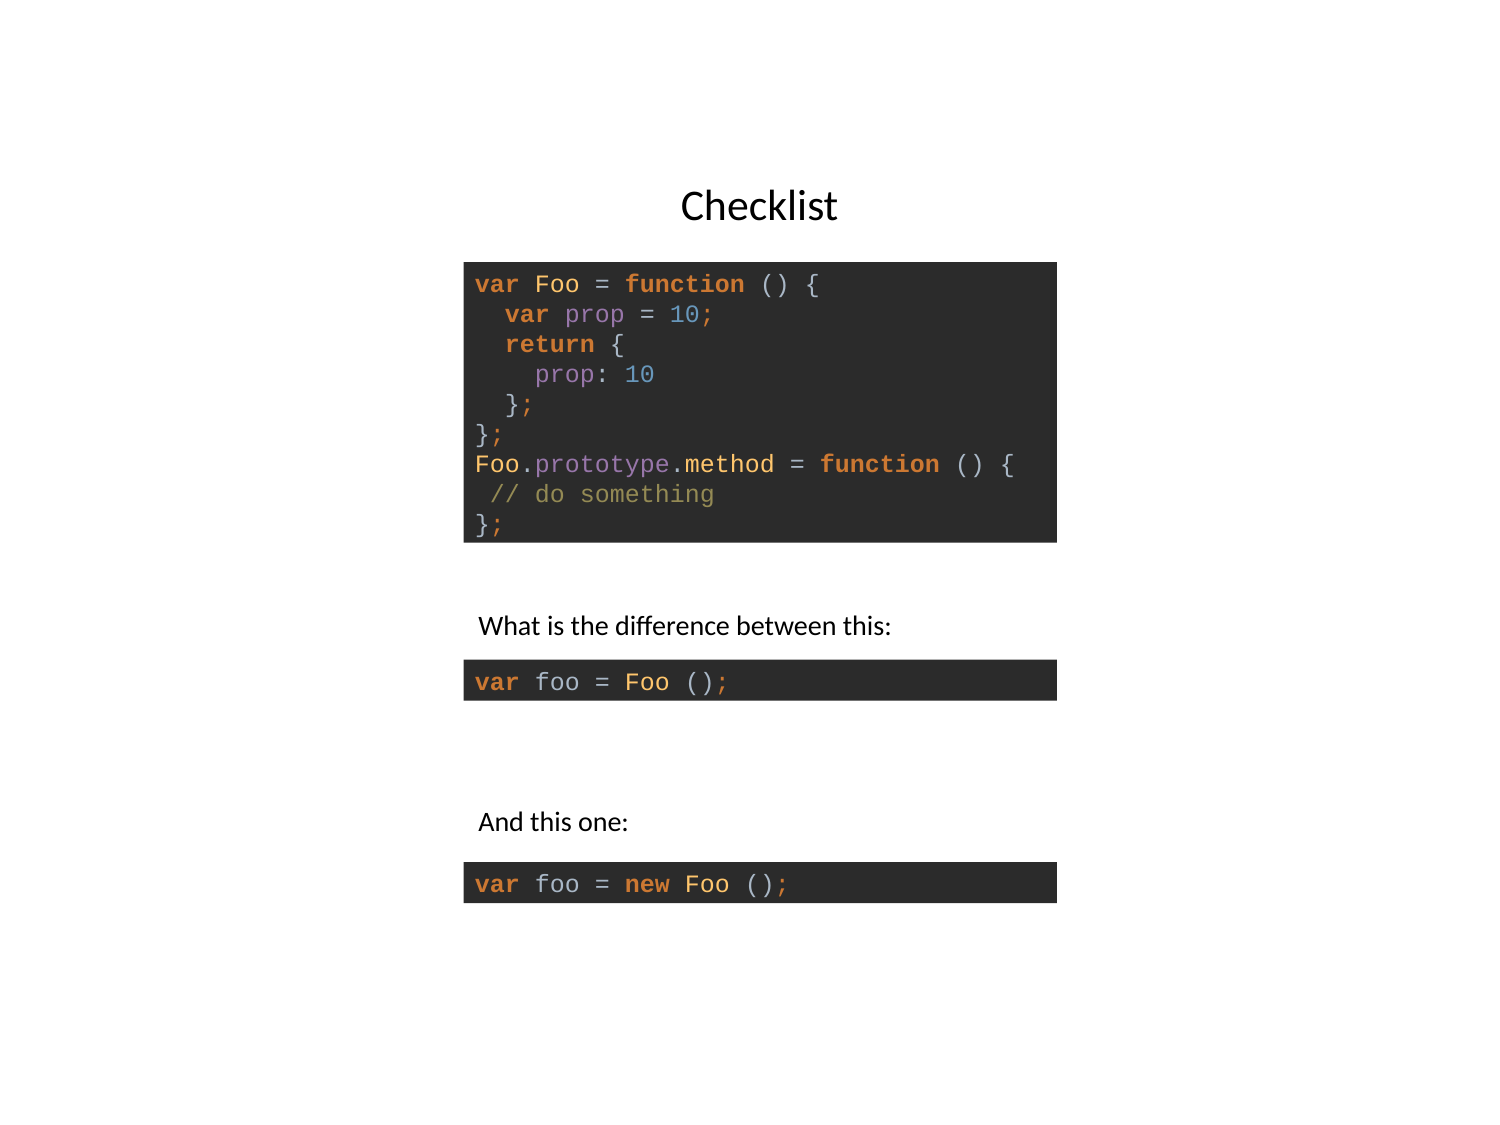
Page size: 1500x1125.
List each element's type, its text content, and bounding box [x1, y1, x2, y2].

text_box What is the difference between this: [463, 599, 1057, 648]
text_box And this one: [463, 796, 1057, 845]
text_box var Foo = function () { var prop = 10; return { prop: 10 }; }; Foo.prototype.method = function () { // do something }; [463, 262, 1057, 543]
text_box Checklist [341, 169, 1178, 237]
text_box var foo = new Foo (); [463, 862, 1057, 904]
text_box var foo = Foo (); [463, 659, 1057, 701]
